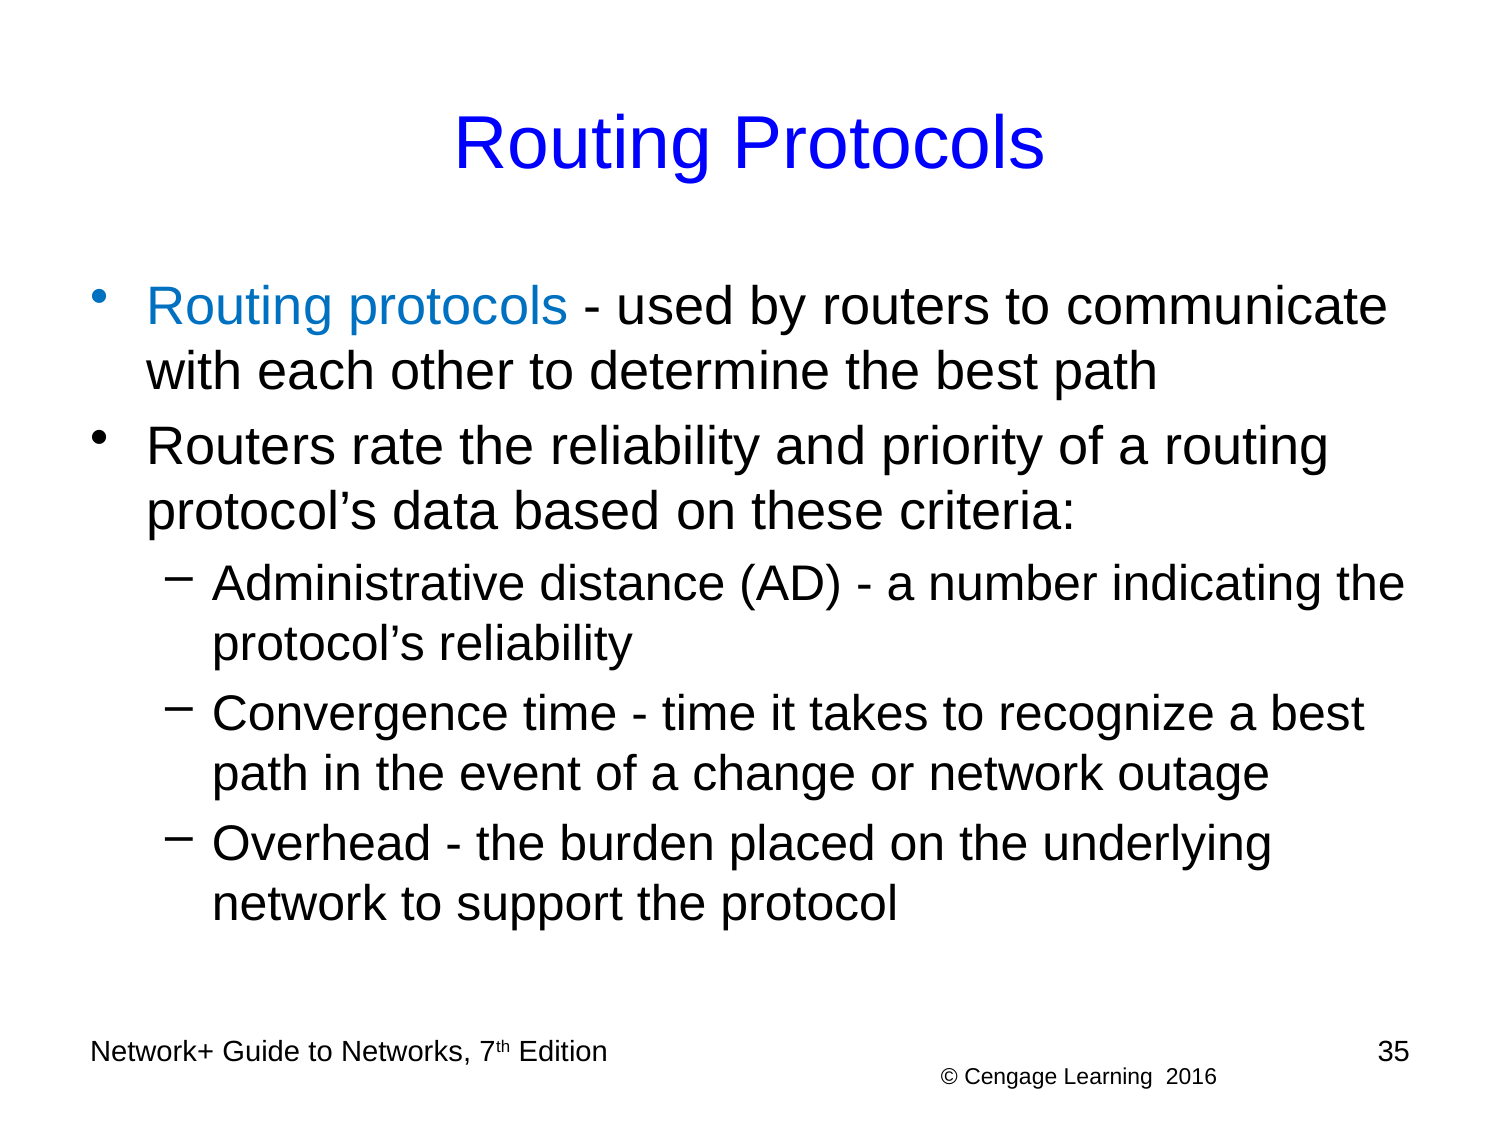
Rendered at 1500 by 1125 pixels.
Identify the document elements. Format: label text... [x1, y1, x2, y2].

slide_number 35 [1312, 1024, 1426, 1103]
title Routing Protocols [75, 45, 1425, 233]
footer Network+ Guide to Networks, 7th Edition [74, 1024, 713, 1103]
list Routing protocols - used by routers to communicate with each other to determine the best path Routers rate the reliability and priority of a routing protocol’s data based on these criteria: Administrative distance (AD) - a number indicating the protocol’s reliability Convergence time - time it takes to recognize a best path in the event of a change or network outage Overhead - the burden placed on the underlying network to support the protocol [75, 262, 1425, 1005]
